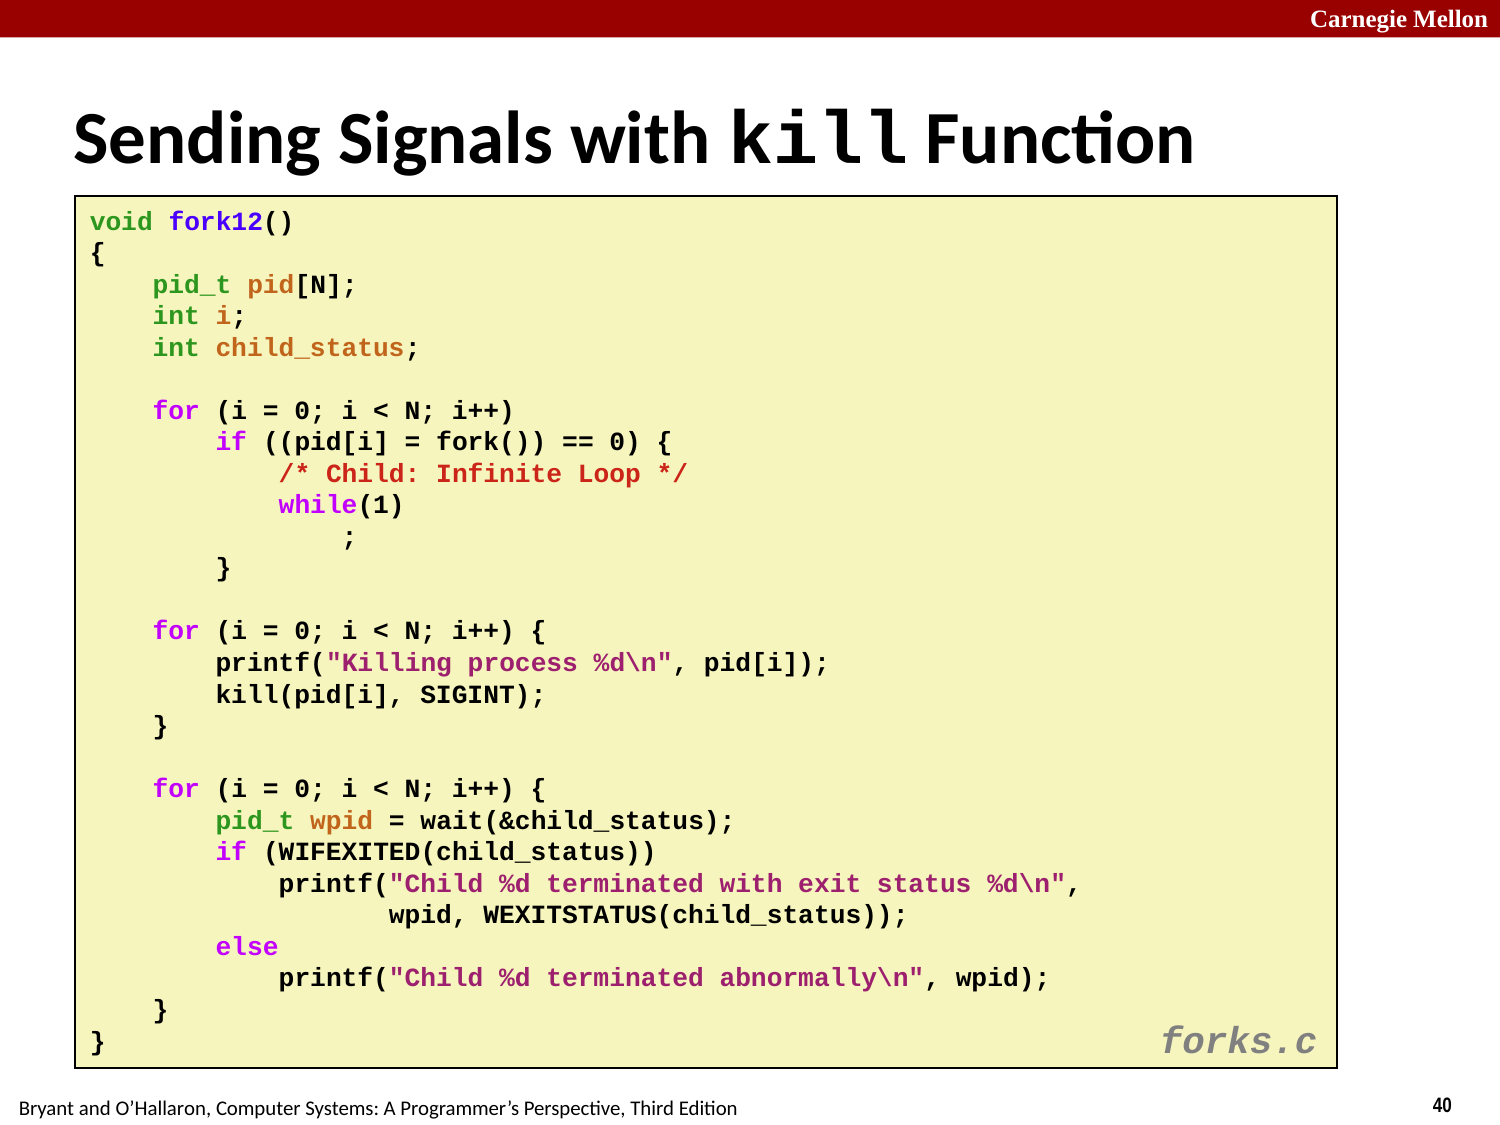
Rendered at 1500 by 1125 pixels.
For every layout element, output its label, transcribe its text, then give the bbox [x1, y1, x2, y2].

text_box void fork12() { pid_t pid[N]; int i; int child_status; for (i = 0; i < N; i++) if ((pid[i] = fork()) == 0) { /* Child: Infinite Loop */ while(1) ; } for (i = 0; i < N; i++) { printf("Killing process %d\n", pid[i]); kill(pid[i], SIGINT); } for (i = 0; i < N; i++) { pid_t wpid = wait(&child_status); if (WIFEXITED(child_status)) printf("Child %d terminated with exit status %d\n", wpid, WEXITSTATUS(child_status)); else printf("Child %d terminated abnormally\n", wpid); } } [74, 196, 1338, 1068]
text_box forks.c [1144, 1012, 1333, 1071]
title Sending Signals with kill Function [58, 71, 1305, 197]
